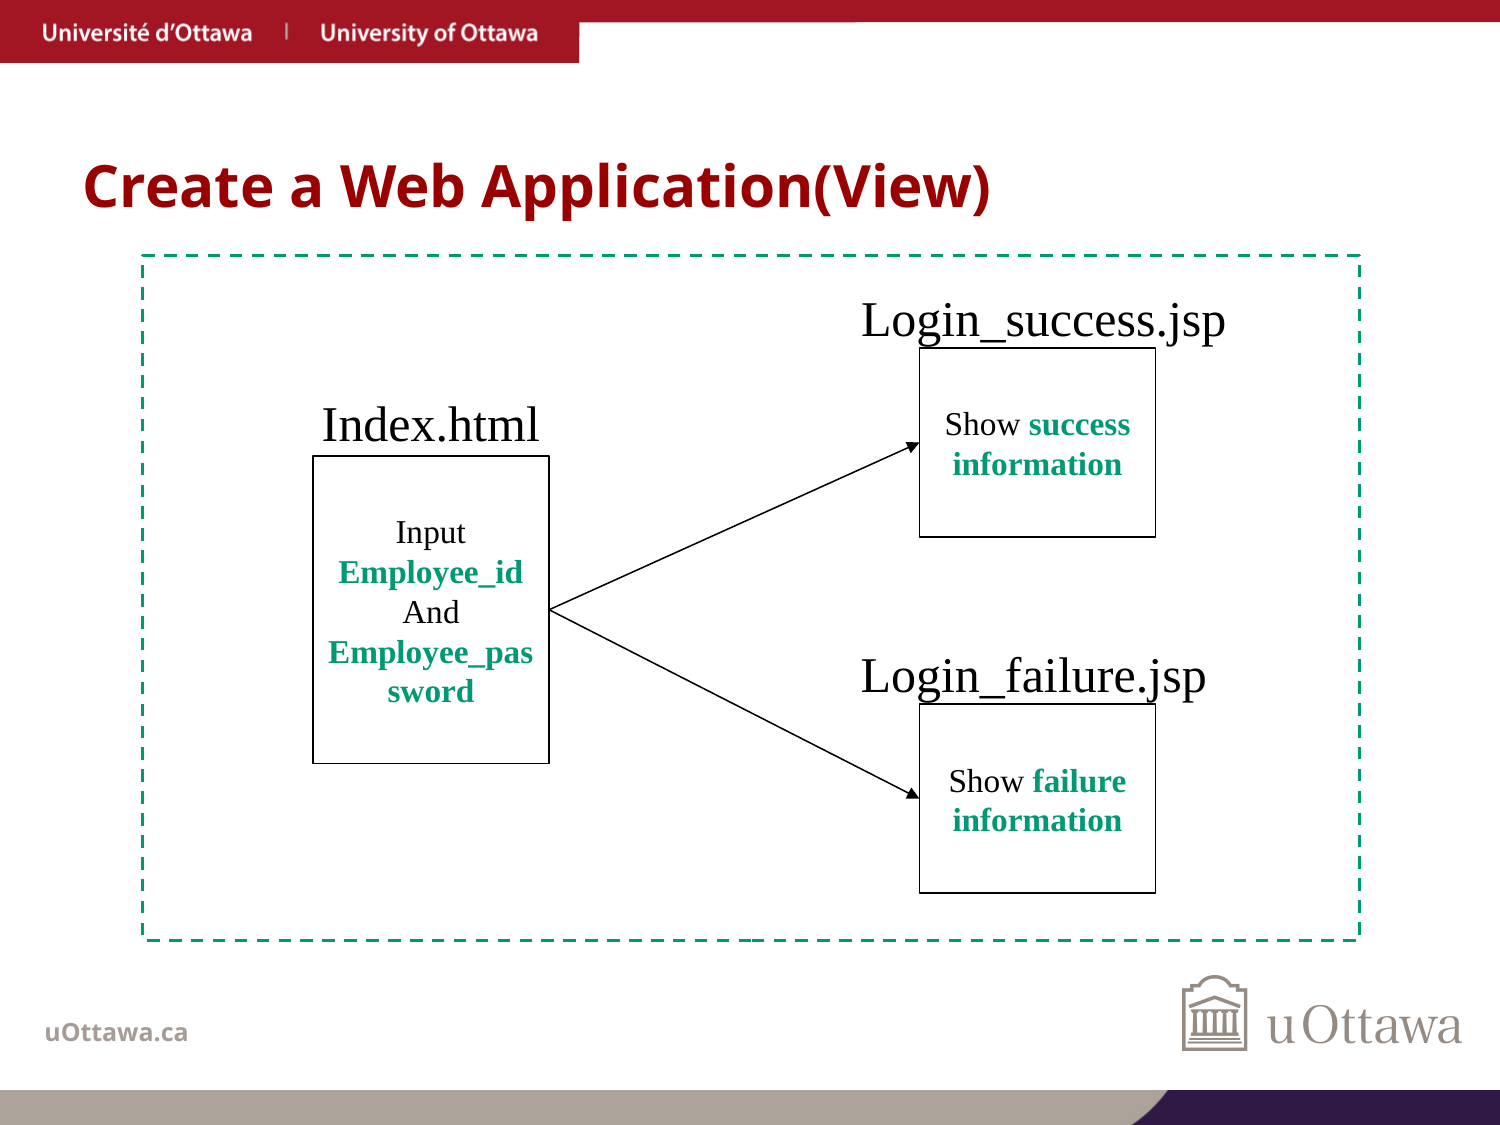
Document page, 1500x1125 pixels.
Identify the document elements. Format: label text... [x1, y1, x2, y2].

text_box [142, 255, 1360, 941]
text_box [548, 609, 920, 799]
title Create a Web Application(View) [67, 113, 1344, 256]
picture [0, 1090, 1500, 1125]
picture [1182, 975, 1462, 1051]
picture [0, 0, 1500, 63]
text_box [548, 442, 920, 609]
